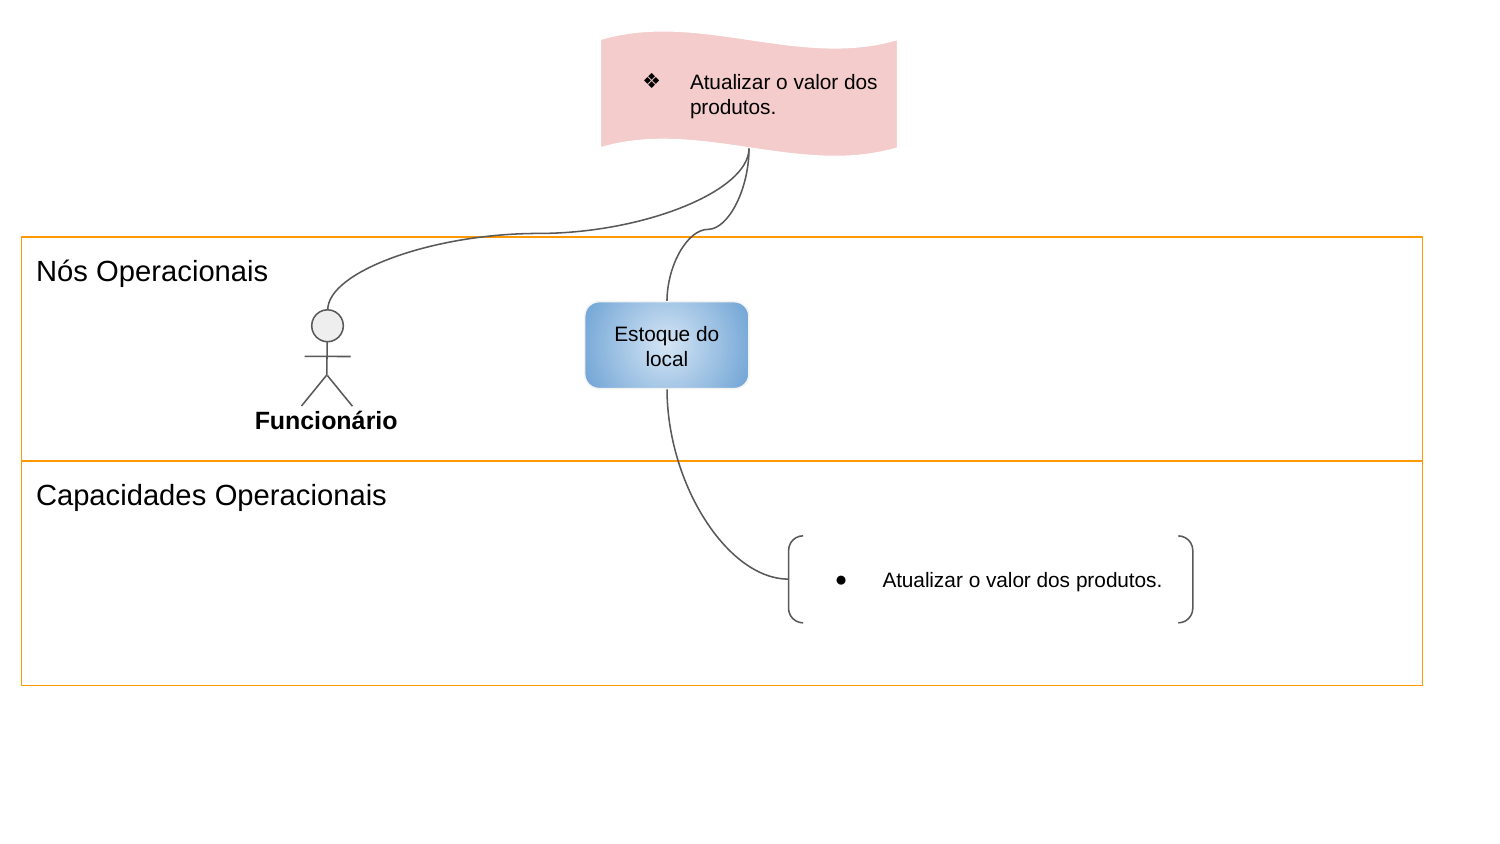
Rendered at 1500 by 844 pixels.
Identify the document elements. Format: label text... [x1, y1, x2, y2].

text_box Atualizar o valor dos produtos. [600, 30, 898, 157]
text_box Atualizar o valor dos produtos. [788, 535, 1193, 623]
text_box Estoque do local [584, 301, 749, 389]
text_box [233, 309, 420, 447]
text_box Capacidades Operacionais [21, 461, 1423, 686]
text_box Nós Operacionais [21, 237, 1423, 461]
